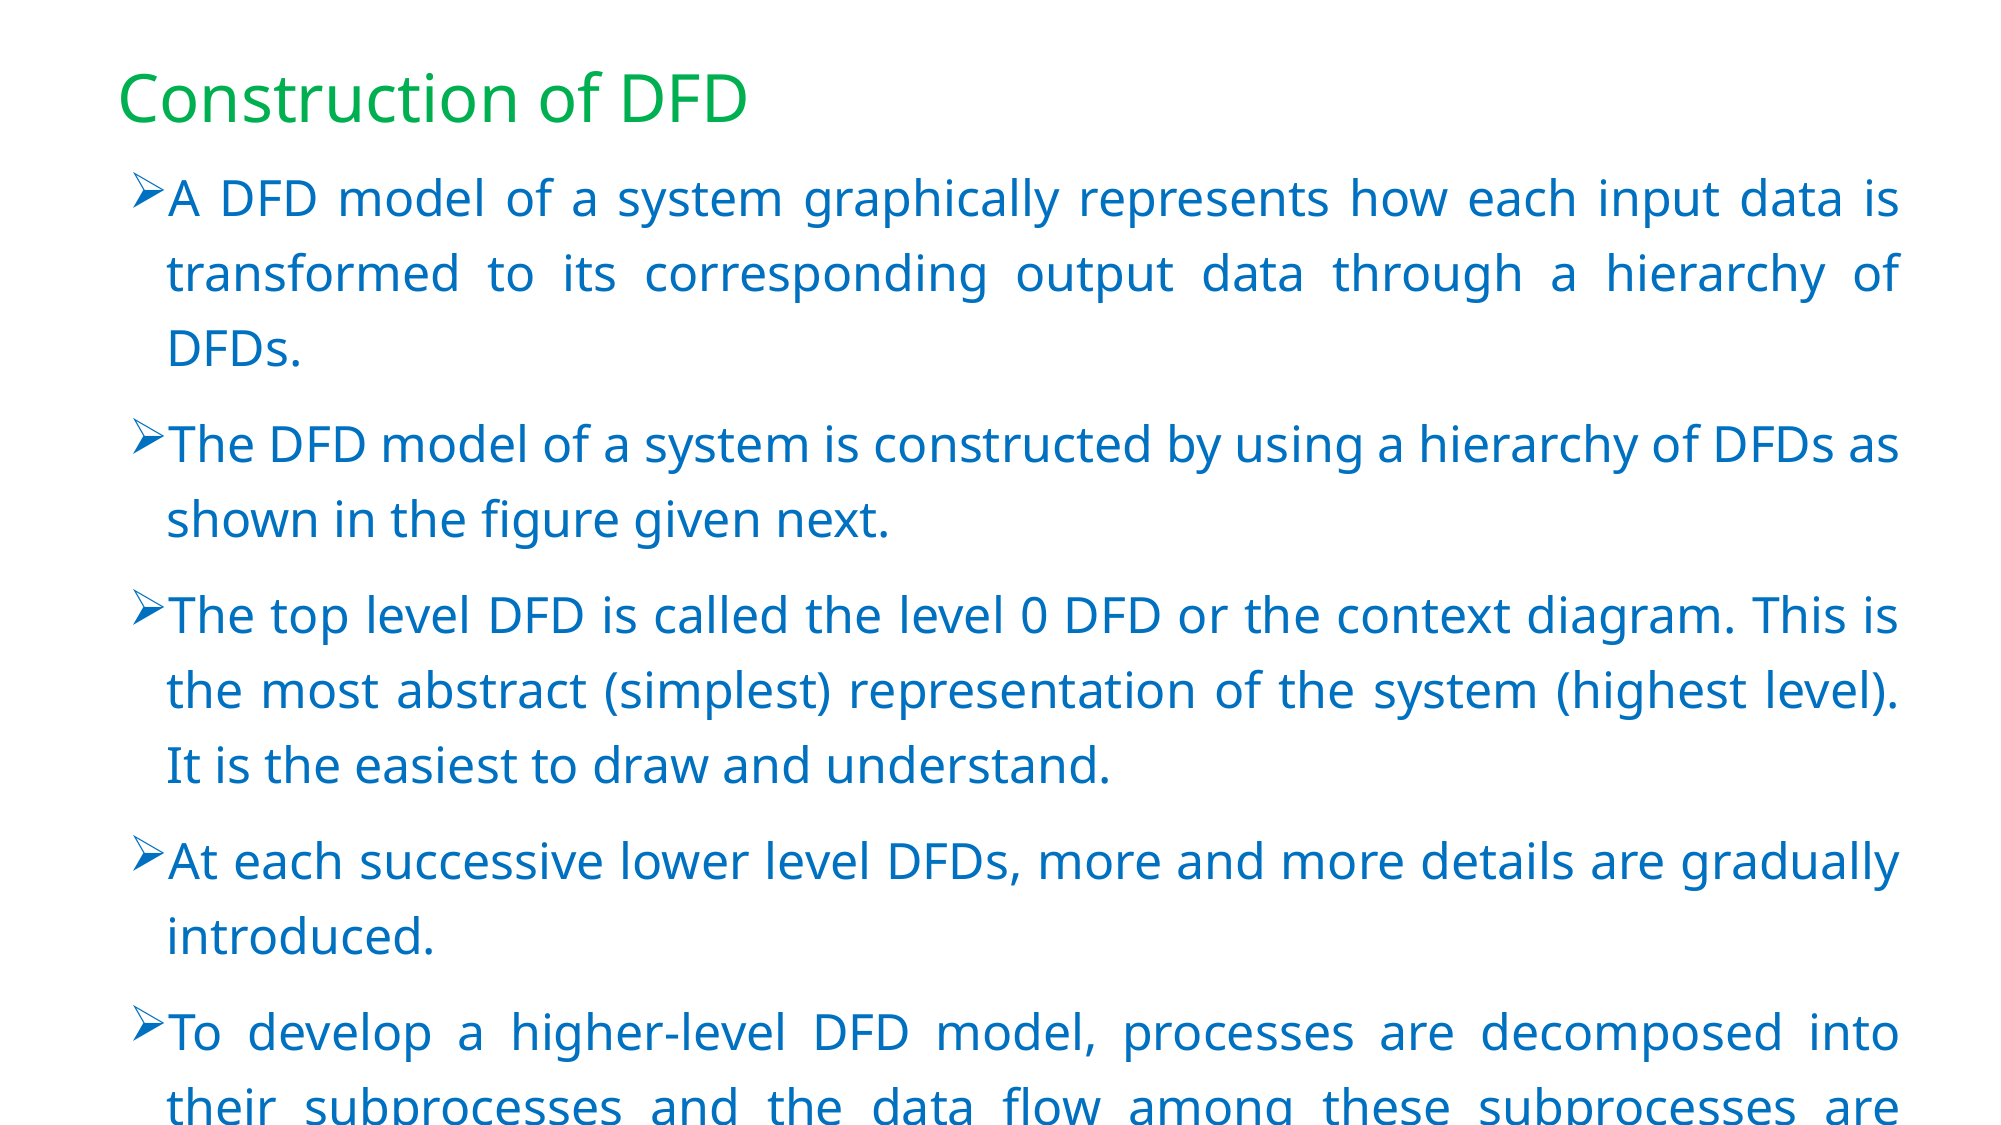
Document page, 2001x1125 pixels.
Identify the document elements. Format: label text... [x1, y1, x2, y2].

title Construction of DFD [102, 56, 1828, 145]
list A DFD model of a system graphically represents how each input data is transformed to its corresponding output data through a hierarchy of DFDs. The DFD model of a system is constructed by using a hierarchy of DFDs as shown in the figure given next. The top level DFD is called the level 0 DFD or the context diagram. This is the most abstract (simplest) representation of the system (highest level). It is the easiest to draw and understand. At each successive lower level DFDs, more and more details are gradually introduced. To develop a higher-level DFD model, processes are decomposed into their subprocesses and the data flow among these subprocesses are identified. [113, 144, 1917, 1089]
